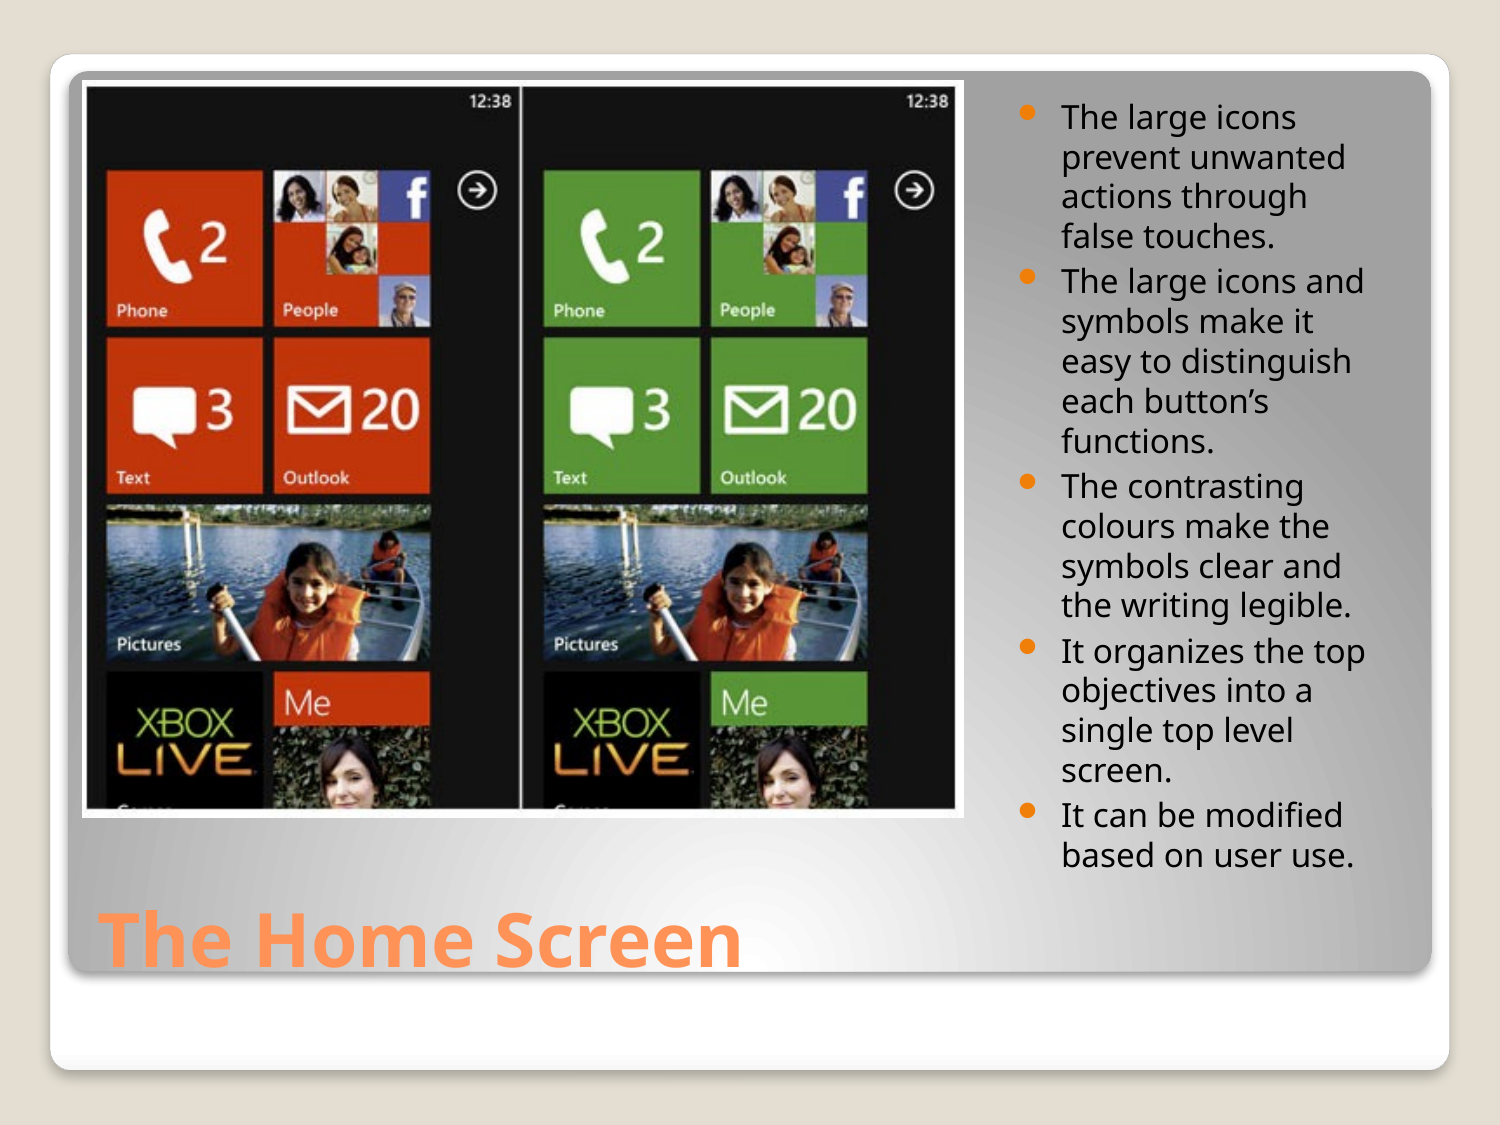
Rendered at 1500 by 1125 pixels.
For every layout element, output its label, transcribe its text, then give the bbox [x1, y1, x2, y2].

picture [82, 80, 964, 818]
title The Home Screen [82, 817, 1425, 990]
list The large icons prevent unwanted actions through false touches. The large icons and symbols make it easy to distinguish each button’s functions. The contrasting colours make the symbols clear and the writing legible. It organizes the top objectives into a single top level screen. It can be modified based on user use. [987, 81, 1388, 963]
